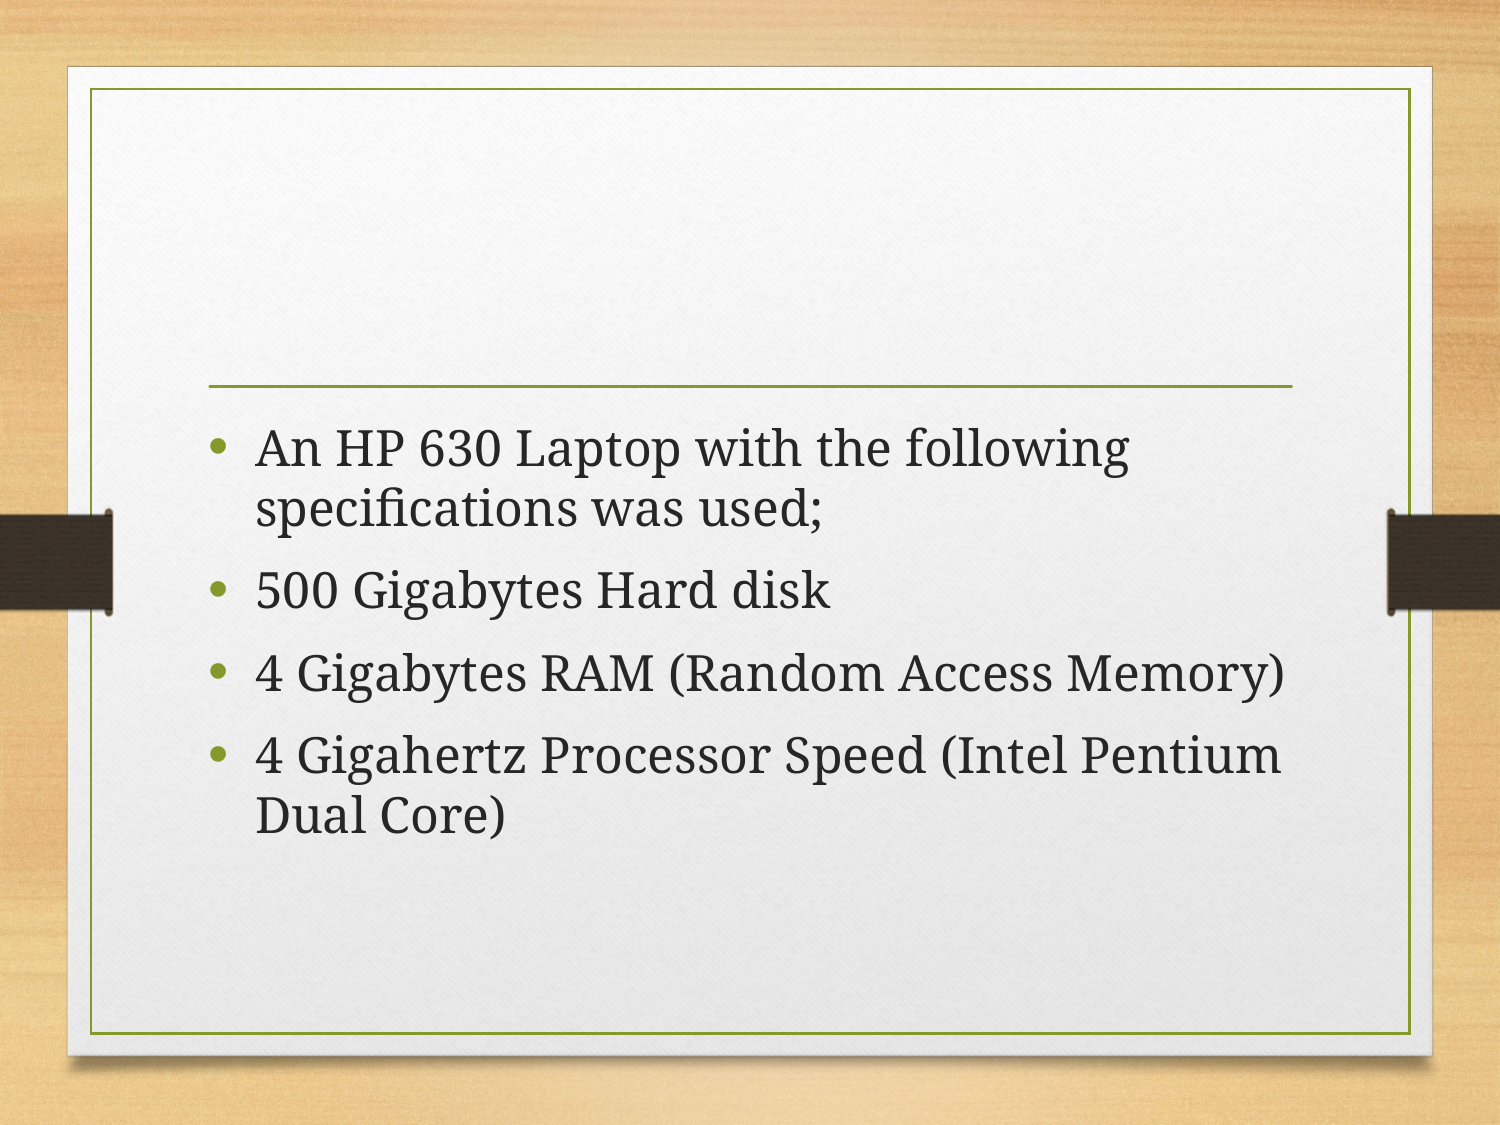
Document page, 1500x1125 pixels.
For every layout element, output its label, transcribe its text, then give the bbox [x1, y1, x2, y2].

list An HP 630 Laptop with the following specifications was used; 500 Gigabytes Hard disk 4 Gigabytes RAM (Random Access Memory) 4 Gigahertz Processor Speed (Intel Pentium Dual Core) [193, 408, 1309, 974]
picture [0, 0, 1500, 1125]
